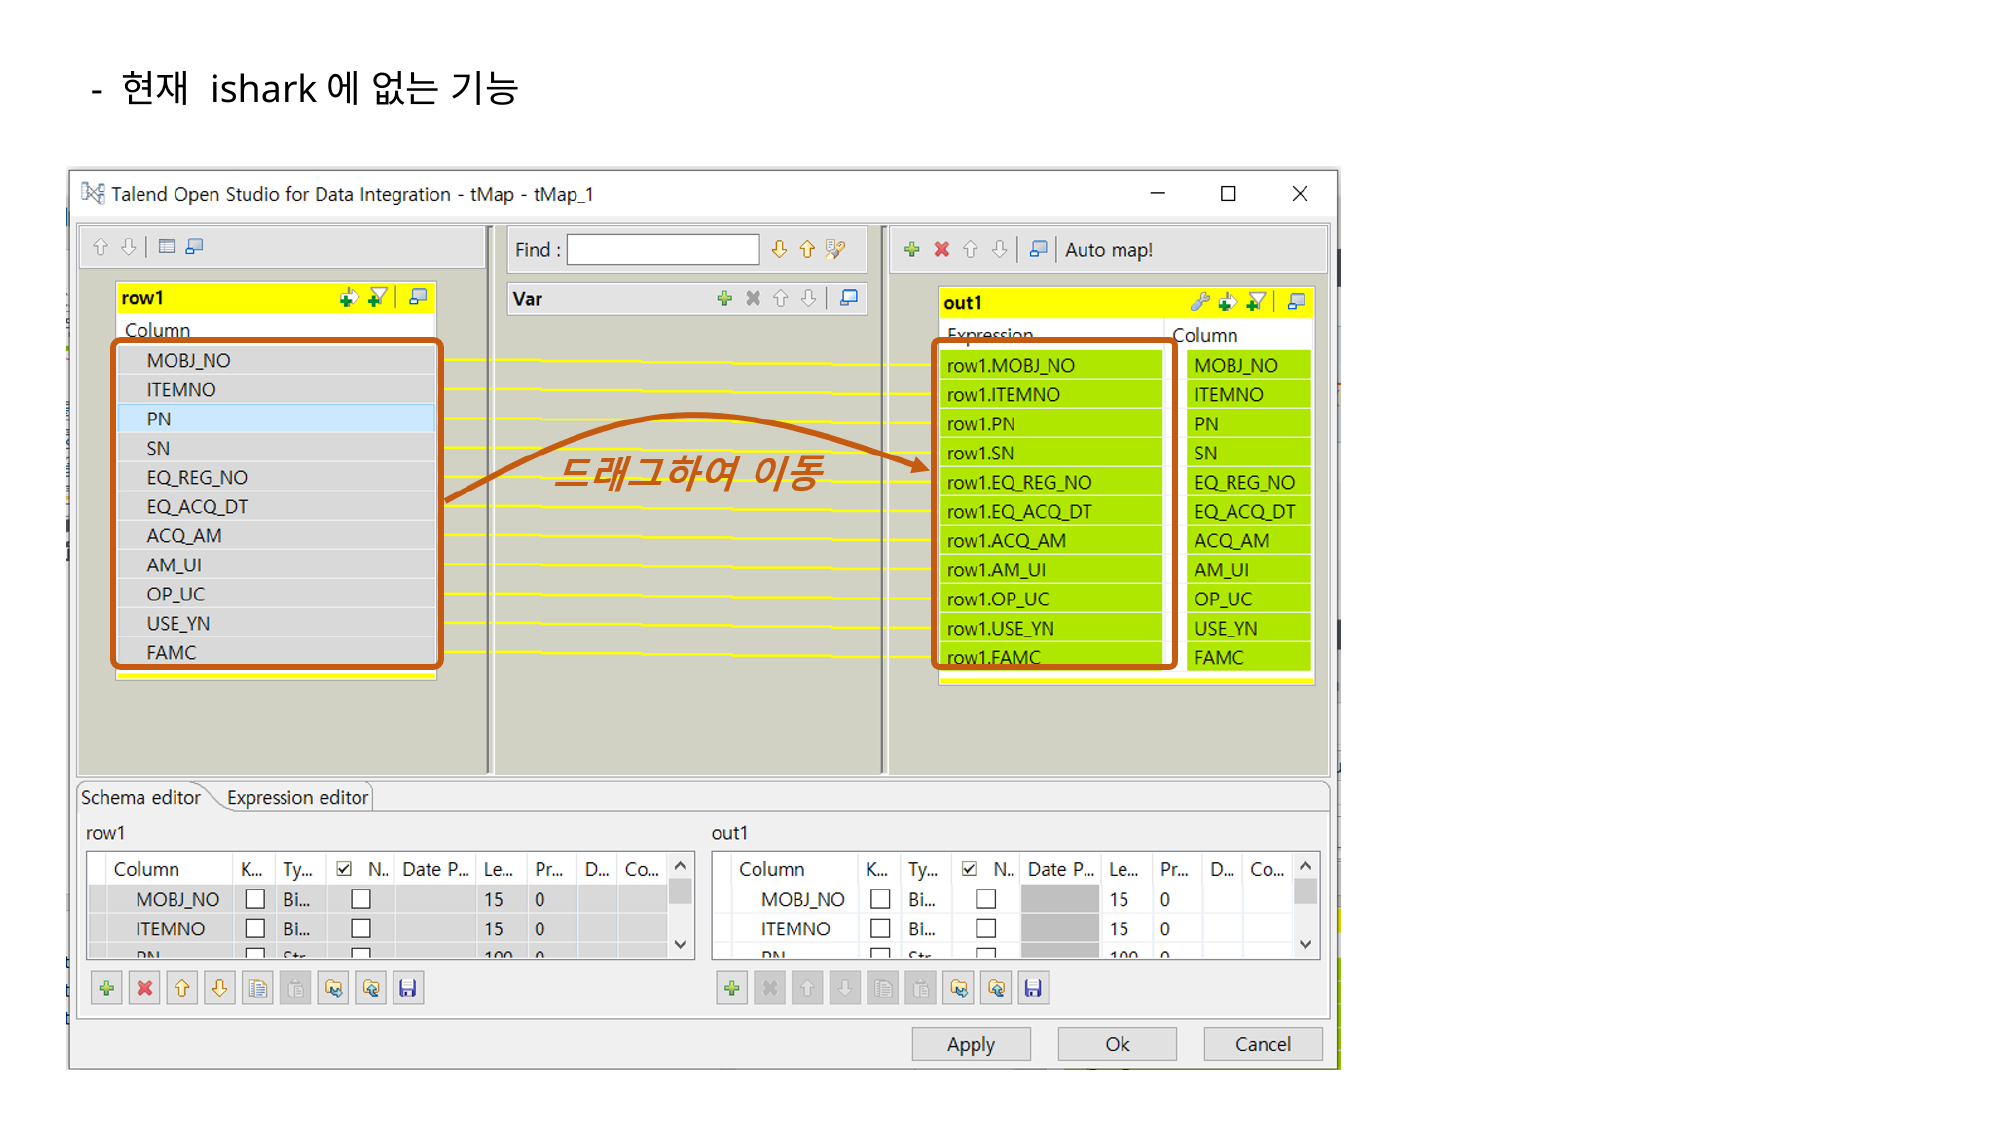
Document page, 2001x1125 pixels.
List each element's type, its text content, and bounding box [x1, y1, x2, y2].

picture [66, 166, 1341, 1070]
text_box - 현재 ishark에 없는 기능 [76, 57, 535, 118]
